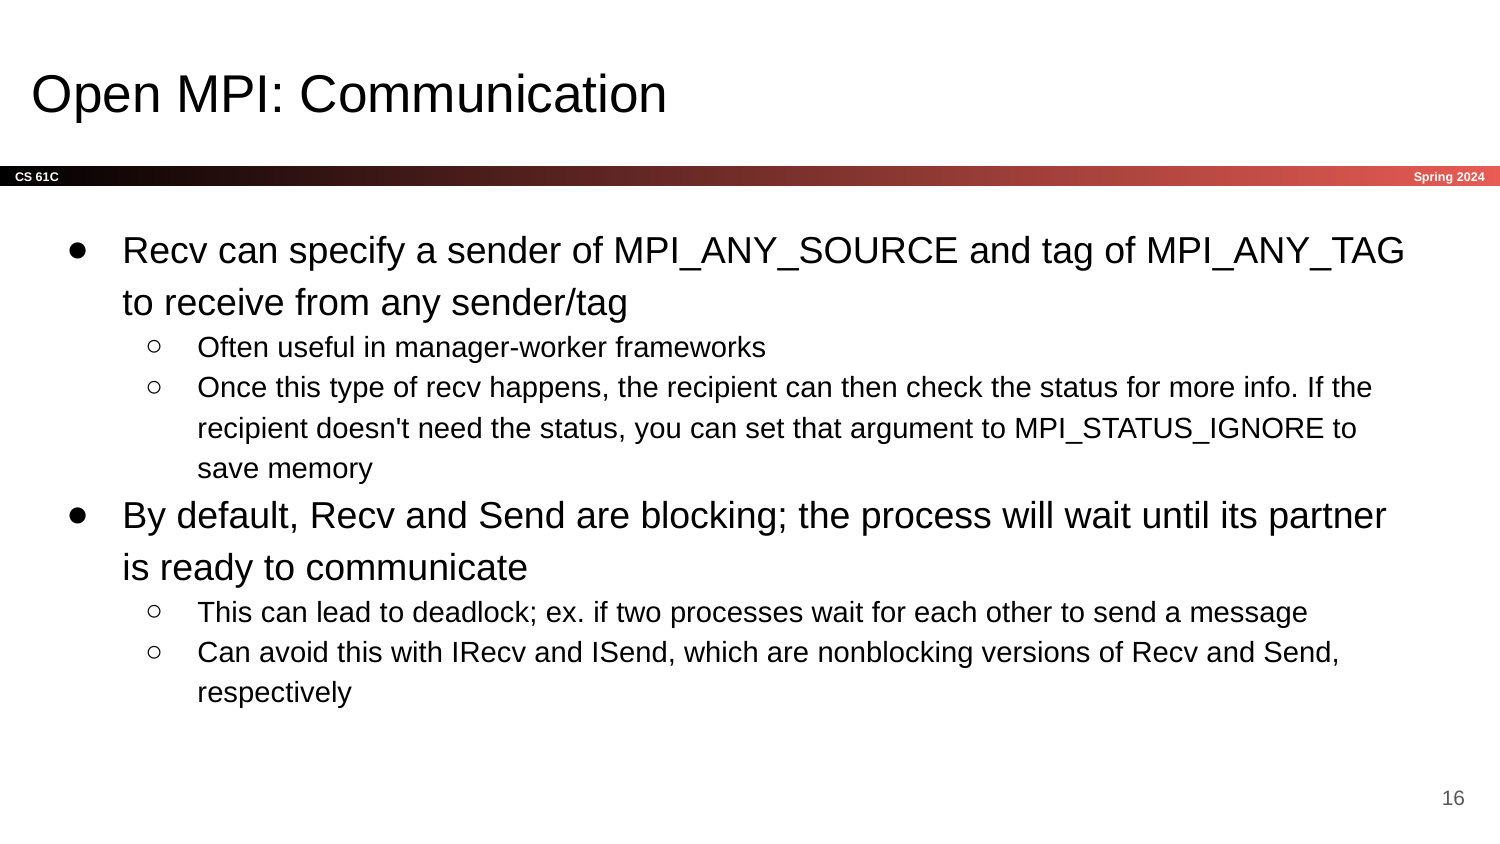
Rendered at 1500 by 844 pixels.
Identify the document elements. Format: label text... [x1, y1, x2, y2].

slide_number ‹#› [1389, 764, 1480, 830]
title Open MPI: Communication [16, 44, 1415, 139]
list Recv can specify a sender of MPI_ANY_SOURCE and tag of MPI_ANY_TAG to receive from any sender/tag Often useful in manager-worker frameworks Once this type of recv happens, the recipient can then check the status for more info. If the recipient doesn't need the status, you can set that argument to MPI_STATUS_IGNORE to save memory By default, Recv and Send are blocking; the process will wait until its partner is ready to communicate This can lead to deadlock; ex. if two processes wait for each other to send a message Can avoid this with IRecv and ISend, which are nonblocking versions of Recv and Send, respectively [32, 204, 1431, 823]
